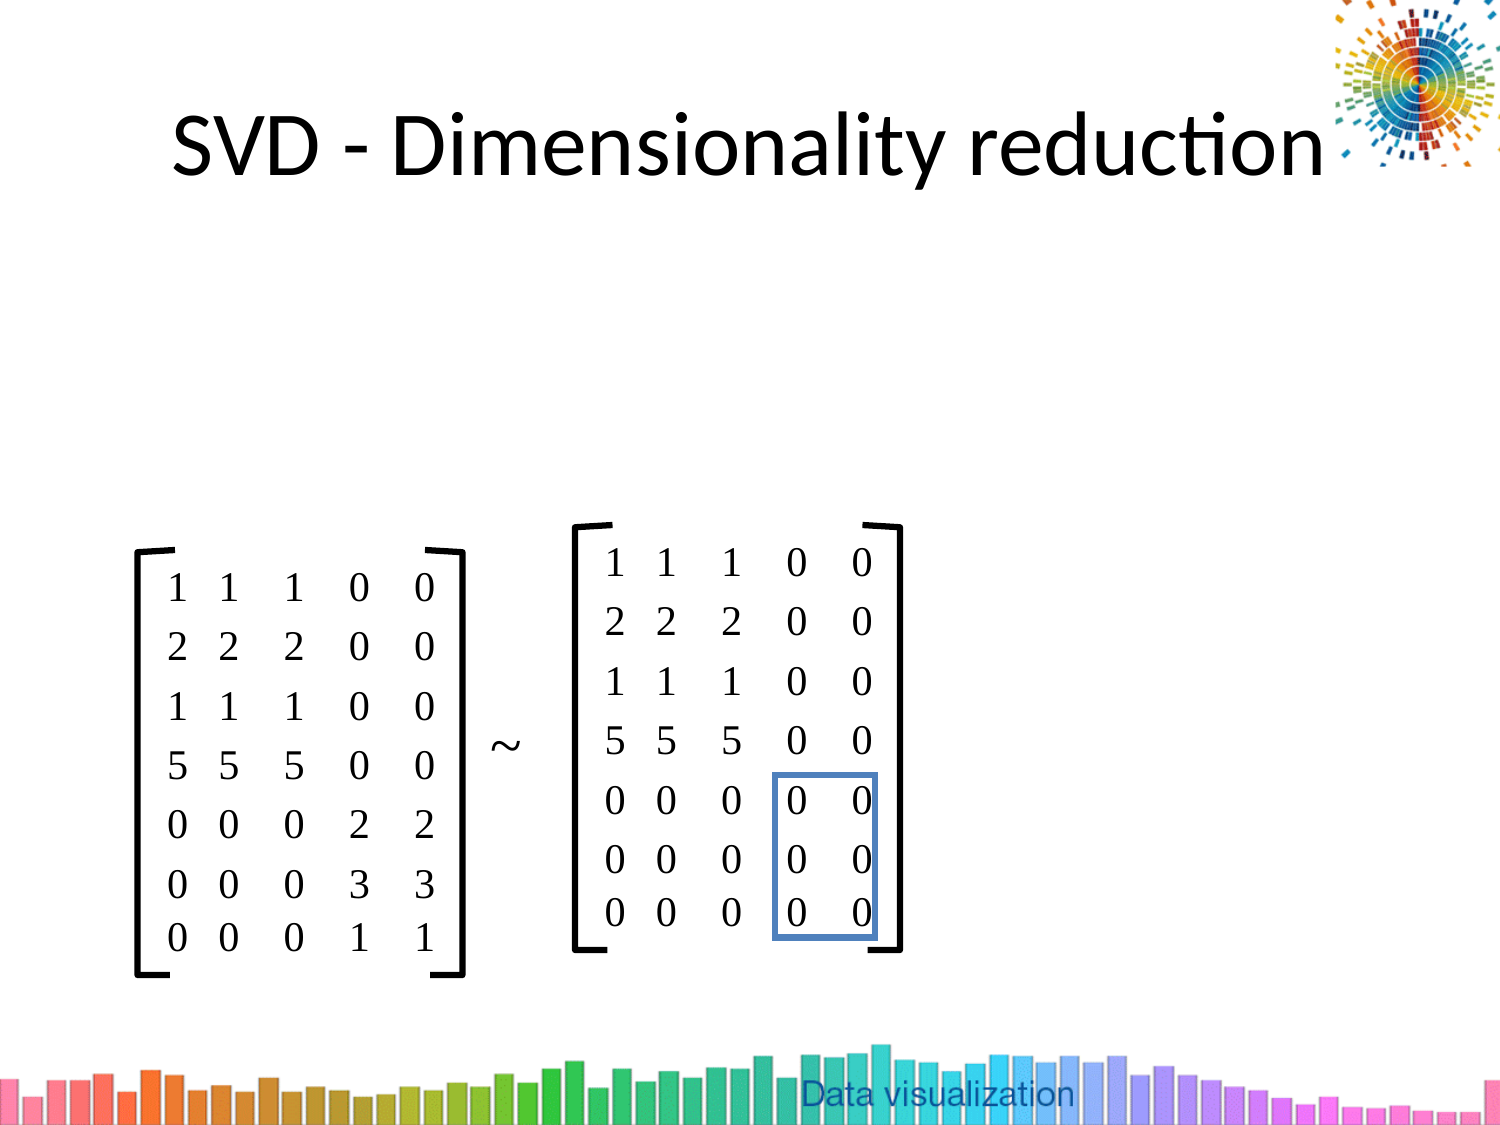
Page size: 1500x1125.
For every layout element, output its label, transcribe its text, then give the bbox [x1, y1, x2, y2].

text_box ~ [494, 700, 537, 785]
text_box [587, 537, 927, 960]
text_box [137, 549, 490, 985]
title SVD - Dimensionality reduction [75, 45, 1425, 233]
text_box [575, 525, 613, 951]
picture [0, 0, 1500, 1125]
text_box [862, 525, 900, 535]
